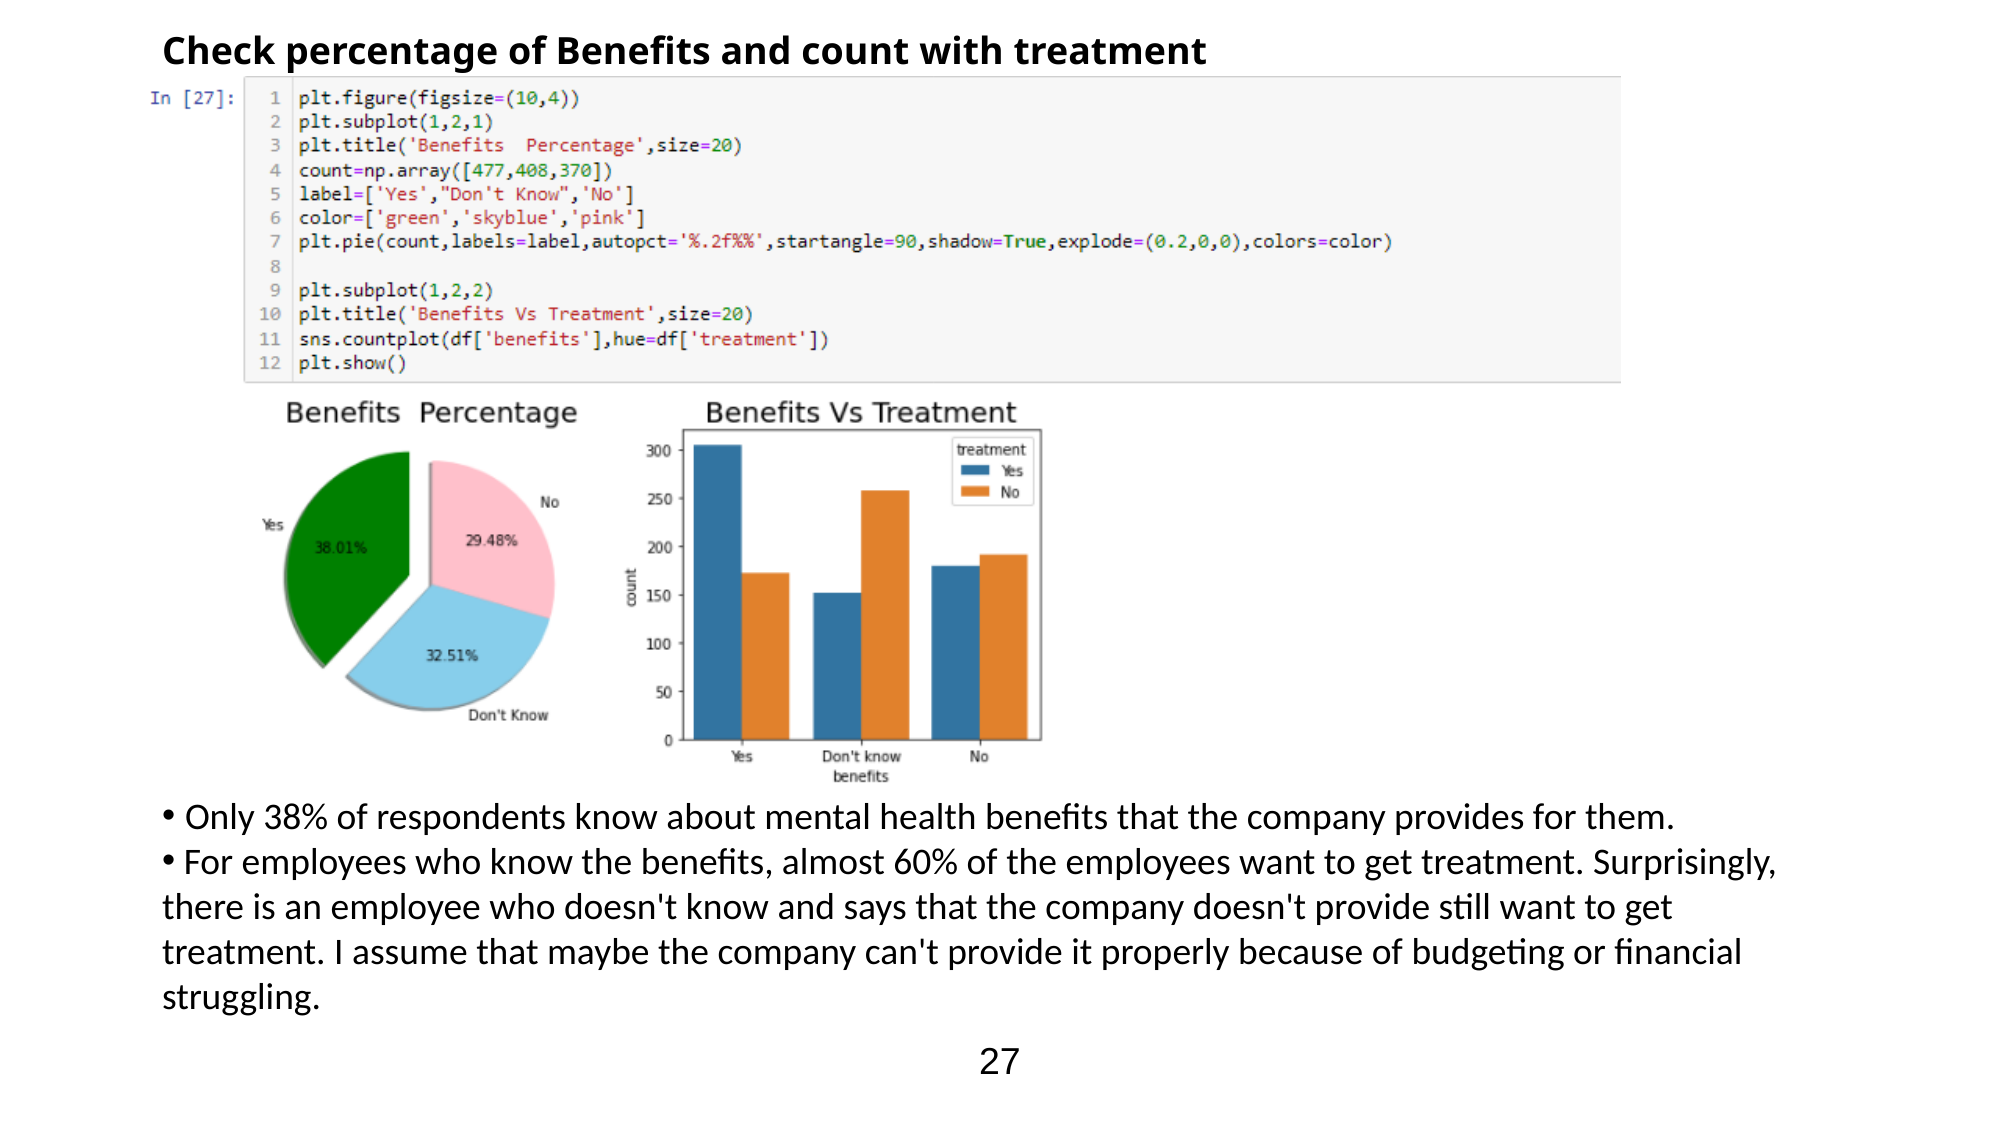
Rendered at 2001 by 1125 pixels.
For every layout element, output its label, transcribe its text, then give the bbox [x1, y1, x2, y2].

text_box Check percentage of Benefits and count with treatment Only 38% of respondents know about mental health benefits that the company provides for them. For employees who know the benefits, almost 60% of the employees want to get treatment. Surprisingly, there is an employee who doesn't know and says that the company doesn't provide still want to get treatment. I assume that maybe the company can't provide it properly because of budgeting or financial struggling. [147, 19, 1853, 1029]
text_box 27 [147, 1029, 1853, 1090]
picture [149, 75, 1621, 787]
